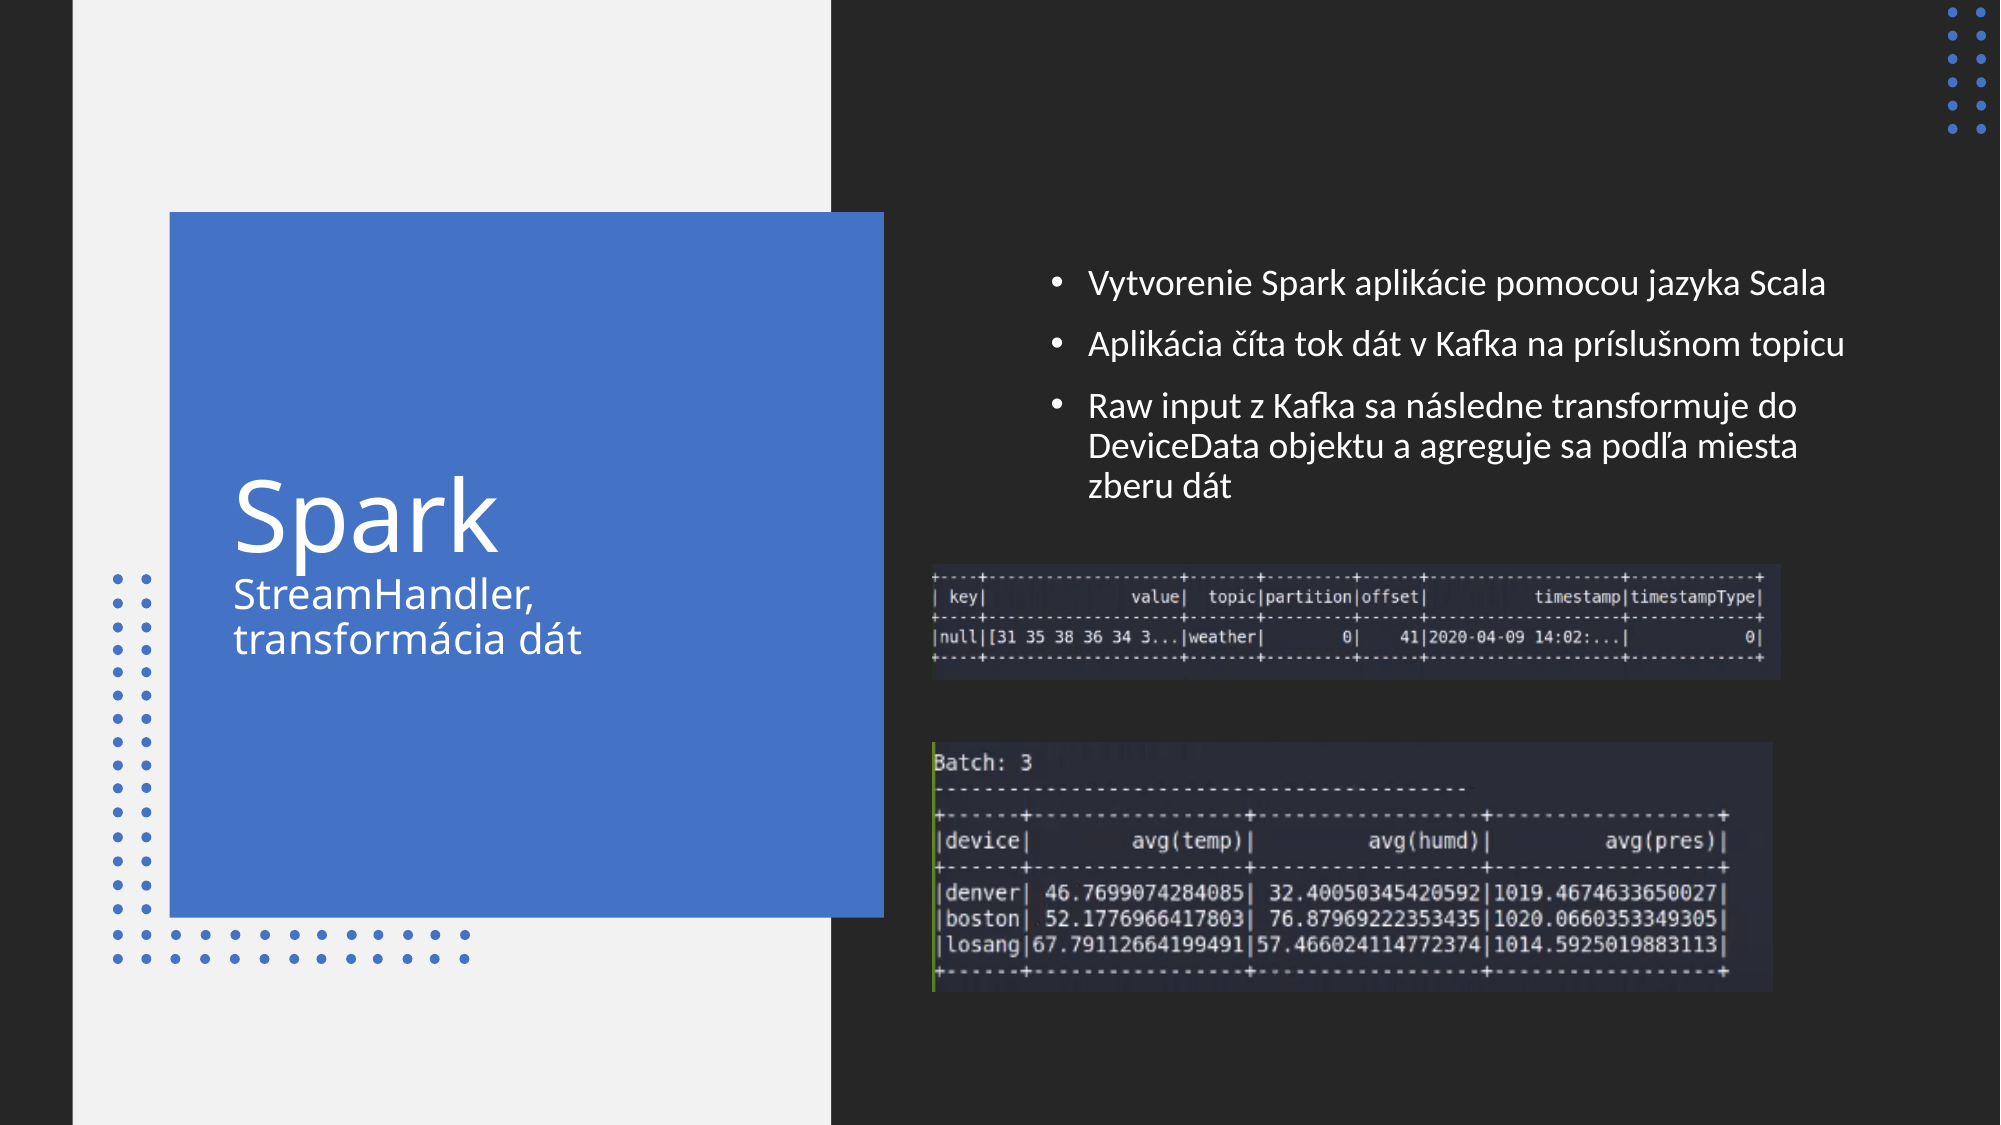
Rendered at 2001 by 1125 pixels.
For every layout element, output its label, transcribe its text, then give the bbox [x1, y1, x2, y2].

text_box [72, 0, 832, 1125]
text_box [832, 0, 2000, 1125]
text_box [112, 574, 470, 964]
text_box [0, 0, 72, 1125]
text_box [169, 211, 885, 919]
list Vytvorenie Spark aplikácie pomocou jazyka Scala Aplikácia číta tok dát v Kafka na príslušnom topicu Raw input z Kafka sa následne transformuje do DeviceData objektu a agreguje sa podľa miesta zberu dát [1035, 189, 1874, 936]
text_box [1947, 7, 1986, 134]
picture [932, 564, 1781, 680]
title Spark StreamHandler, transformácia dát [218, 260, 834, 869]
picture [932, 742, 1773, 992]
